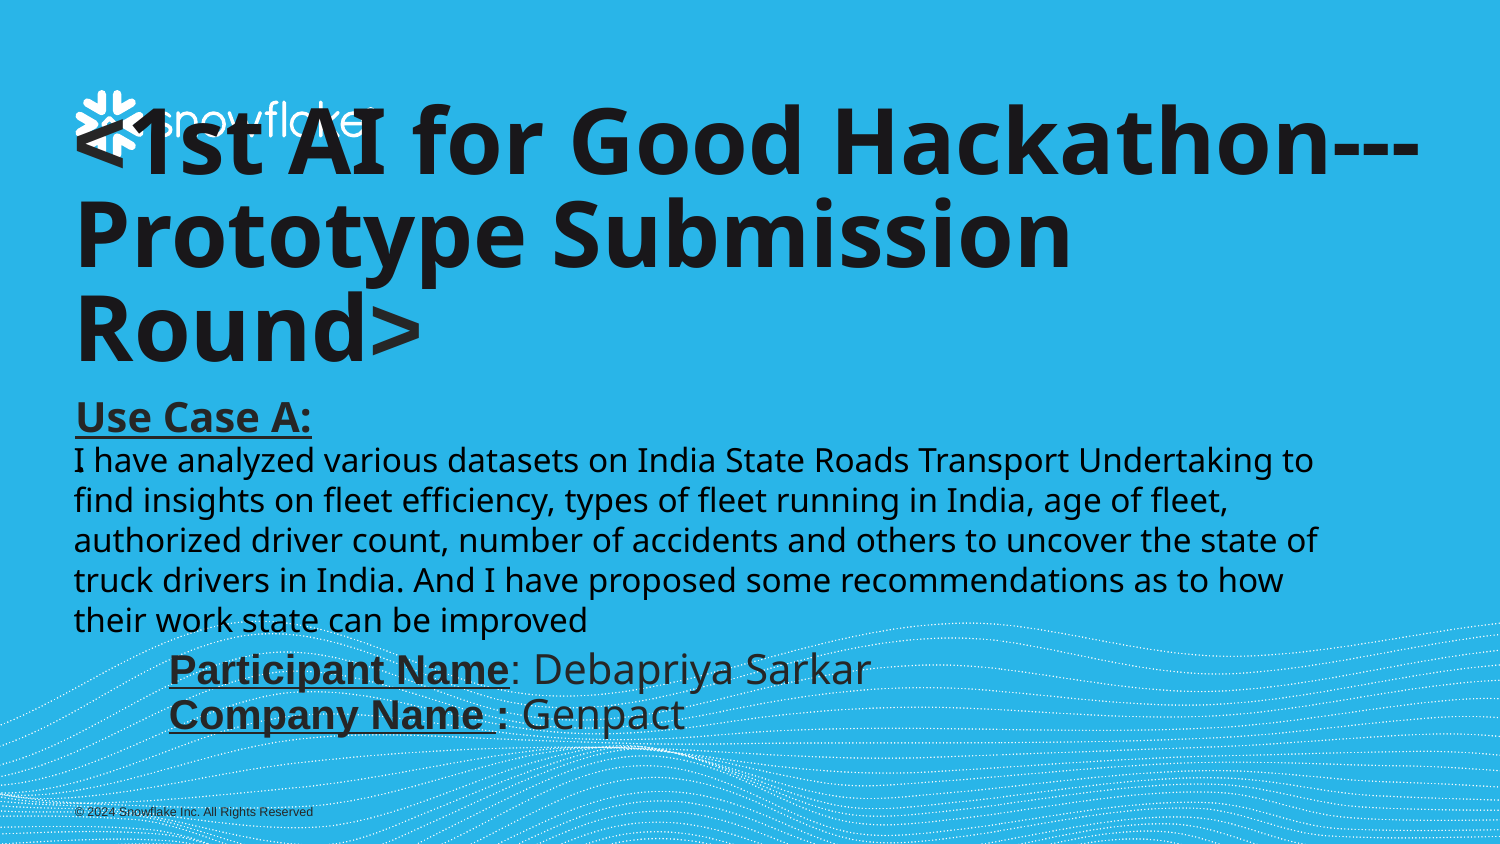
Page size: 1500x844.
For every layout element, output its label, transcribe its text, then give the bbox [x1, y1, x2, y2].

title Use Case A: . [60, 395, 946, 431]
title Participant Name: Debapriya Sarkar Company Name : Genpact [153, 667, 946, 754]
text_box I have analyzed various datasets on India State Roads Transport Undertaking to find insights on fleet efficiency, types of fleet running in India, age of fleet, authorized driver count, number of accidents and others to uncover the state of truck drivers in India. And I have proposed some recommendations as to how their work state can be improved [58, 431, 1356, 647]
title <1st AI for Good Hackathon---Prototype Submission Round> [58, 155, 1442, 395]
picture [0, 618, 1500, 844]
